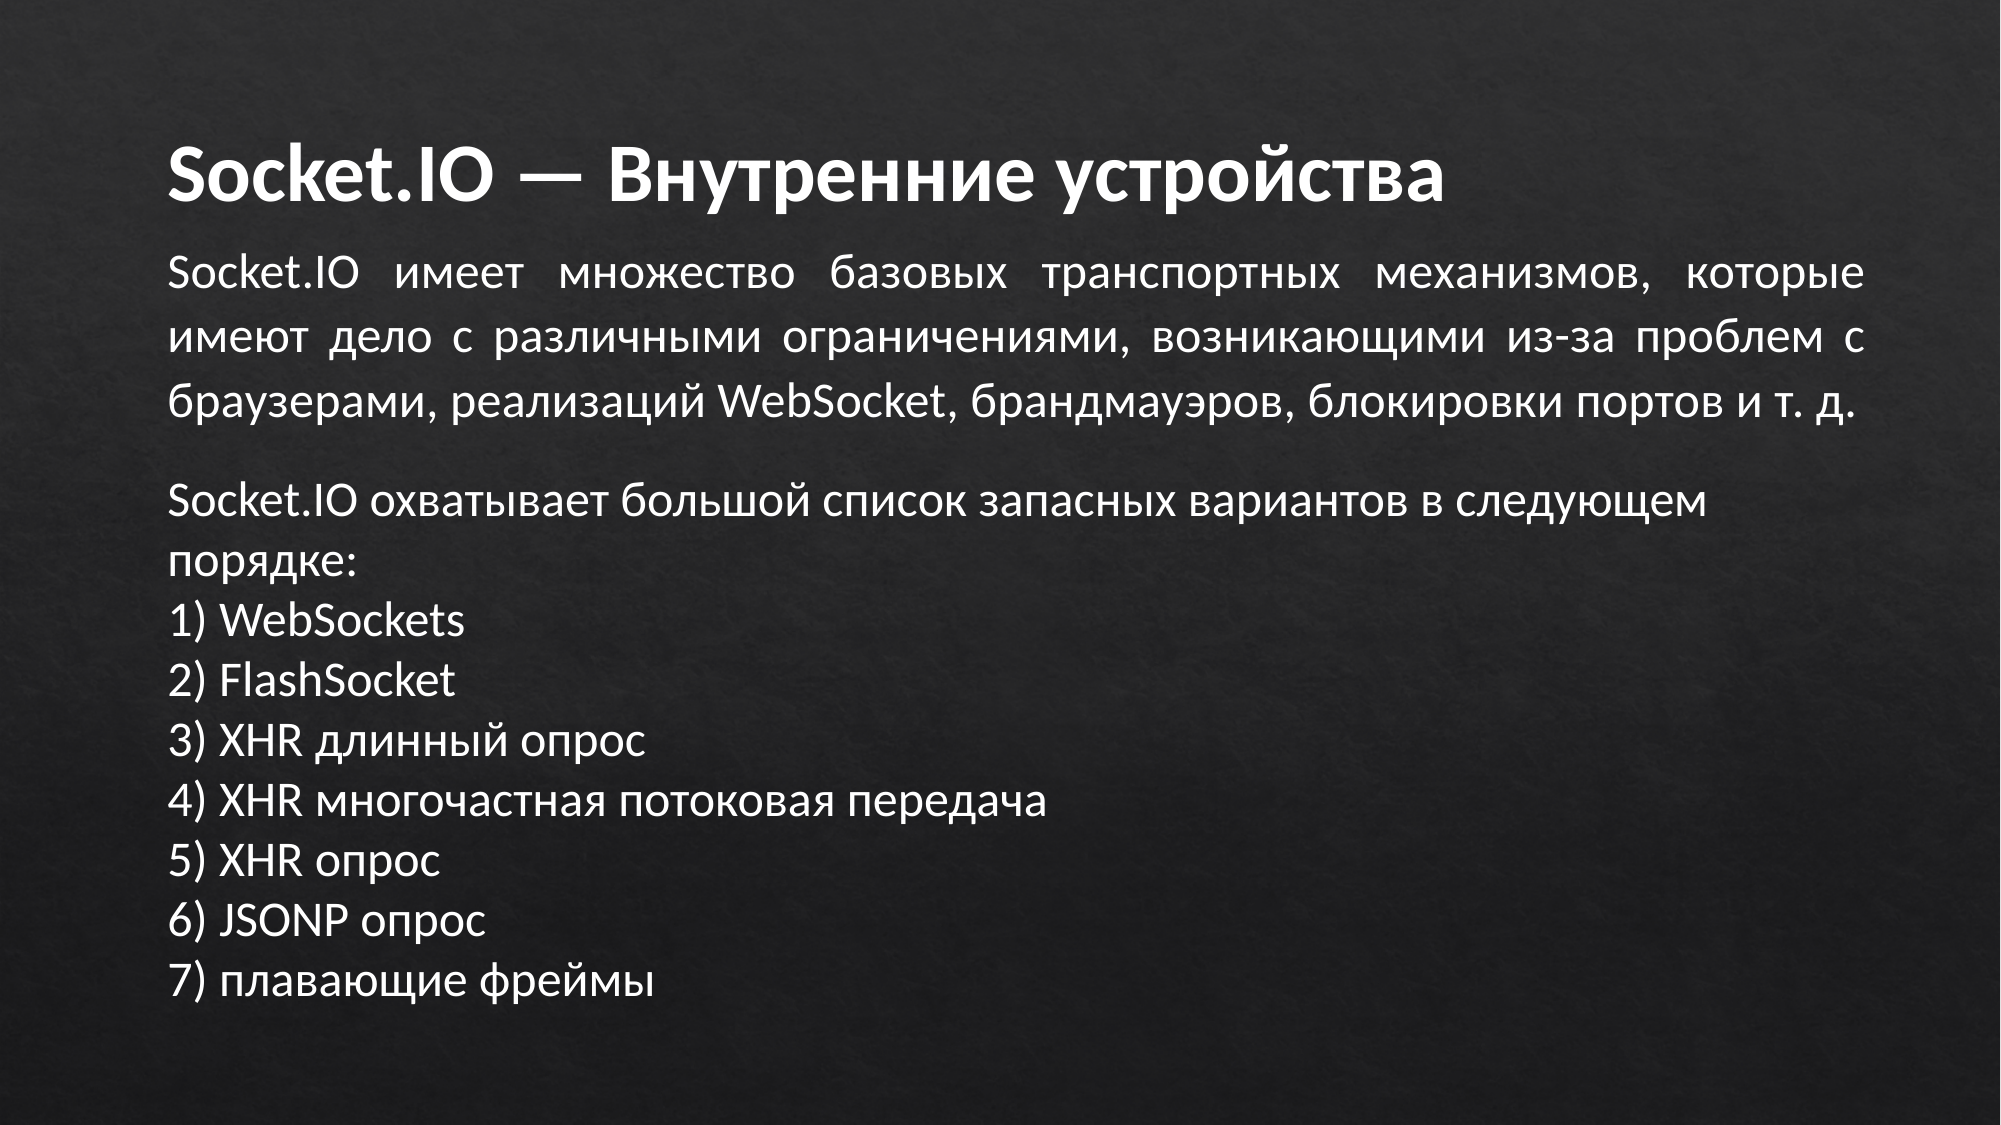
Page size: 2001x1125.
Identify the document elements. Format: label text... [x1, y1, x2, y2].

text_box Socket.IO имеет множество базовых транспортных механизмов, которые имеют дело с различными ограничениями, возникающими из-за проблем с браузерами, реализаций WebSocket, брандмауэров, блокировки портов и т. д. Socket.IO охватывает большой список запасных вариантов в следующем порядке: 1) WebSockets 2) FlashSocket 3) XHR длинный опрос 4) XHR многочастная потоковая передача 5) XHR опрос 6) JSONP опрос 7) плавающие фреймы [152, 227, 1883, 1078]
text_box Socket.IO — Внутренние устройства [152, 110, 1929, 226]
